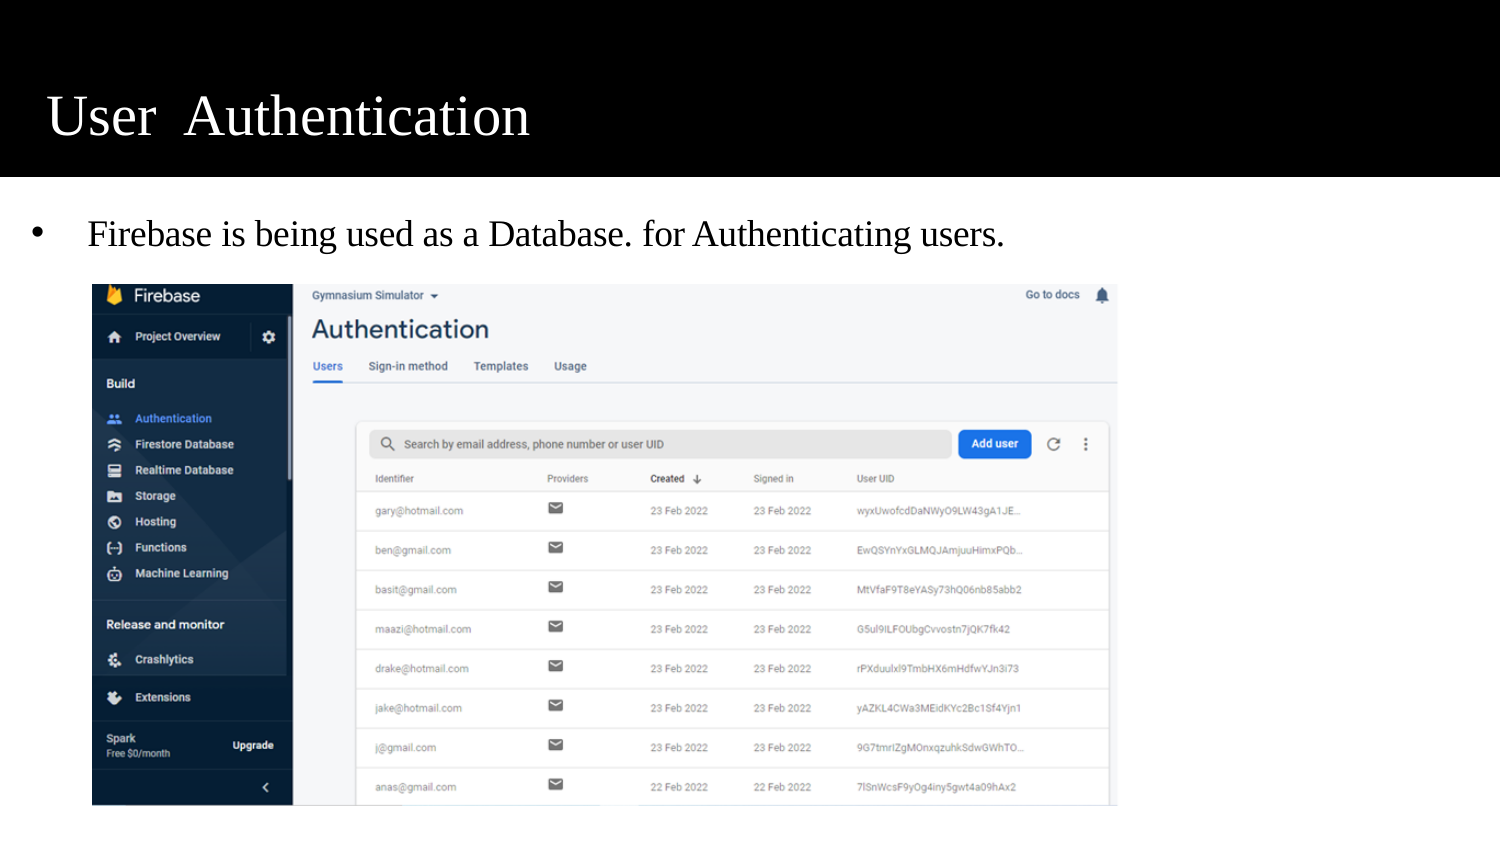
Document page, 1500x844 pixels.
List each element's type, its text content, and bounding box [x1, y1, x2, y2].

list Firebase is being used as a Database. for Authenticating users. [16, 201, 1361, 820]
text_box [0, 0, 1500, 177]
picture [0, 177, 1500, 844]
title User Authentication [31, 49, 639, 175]
